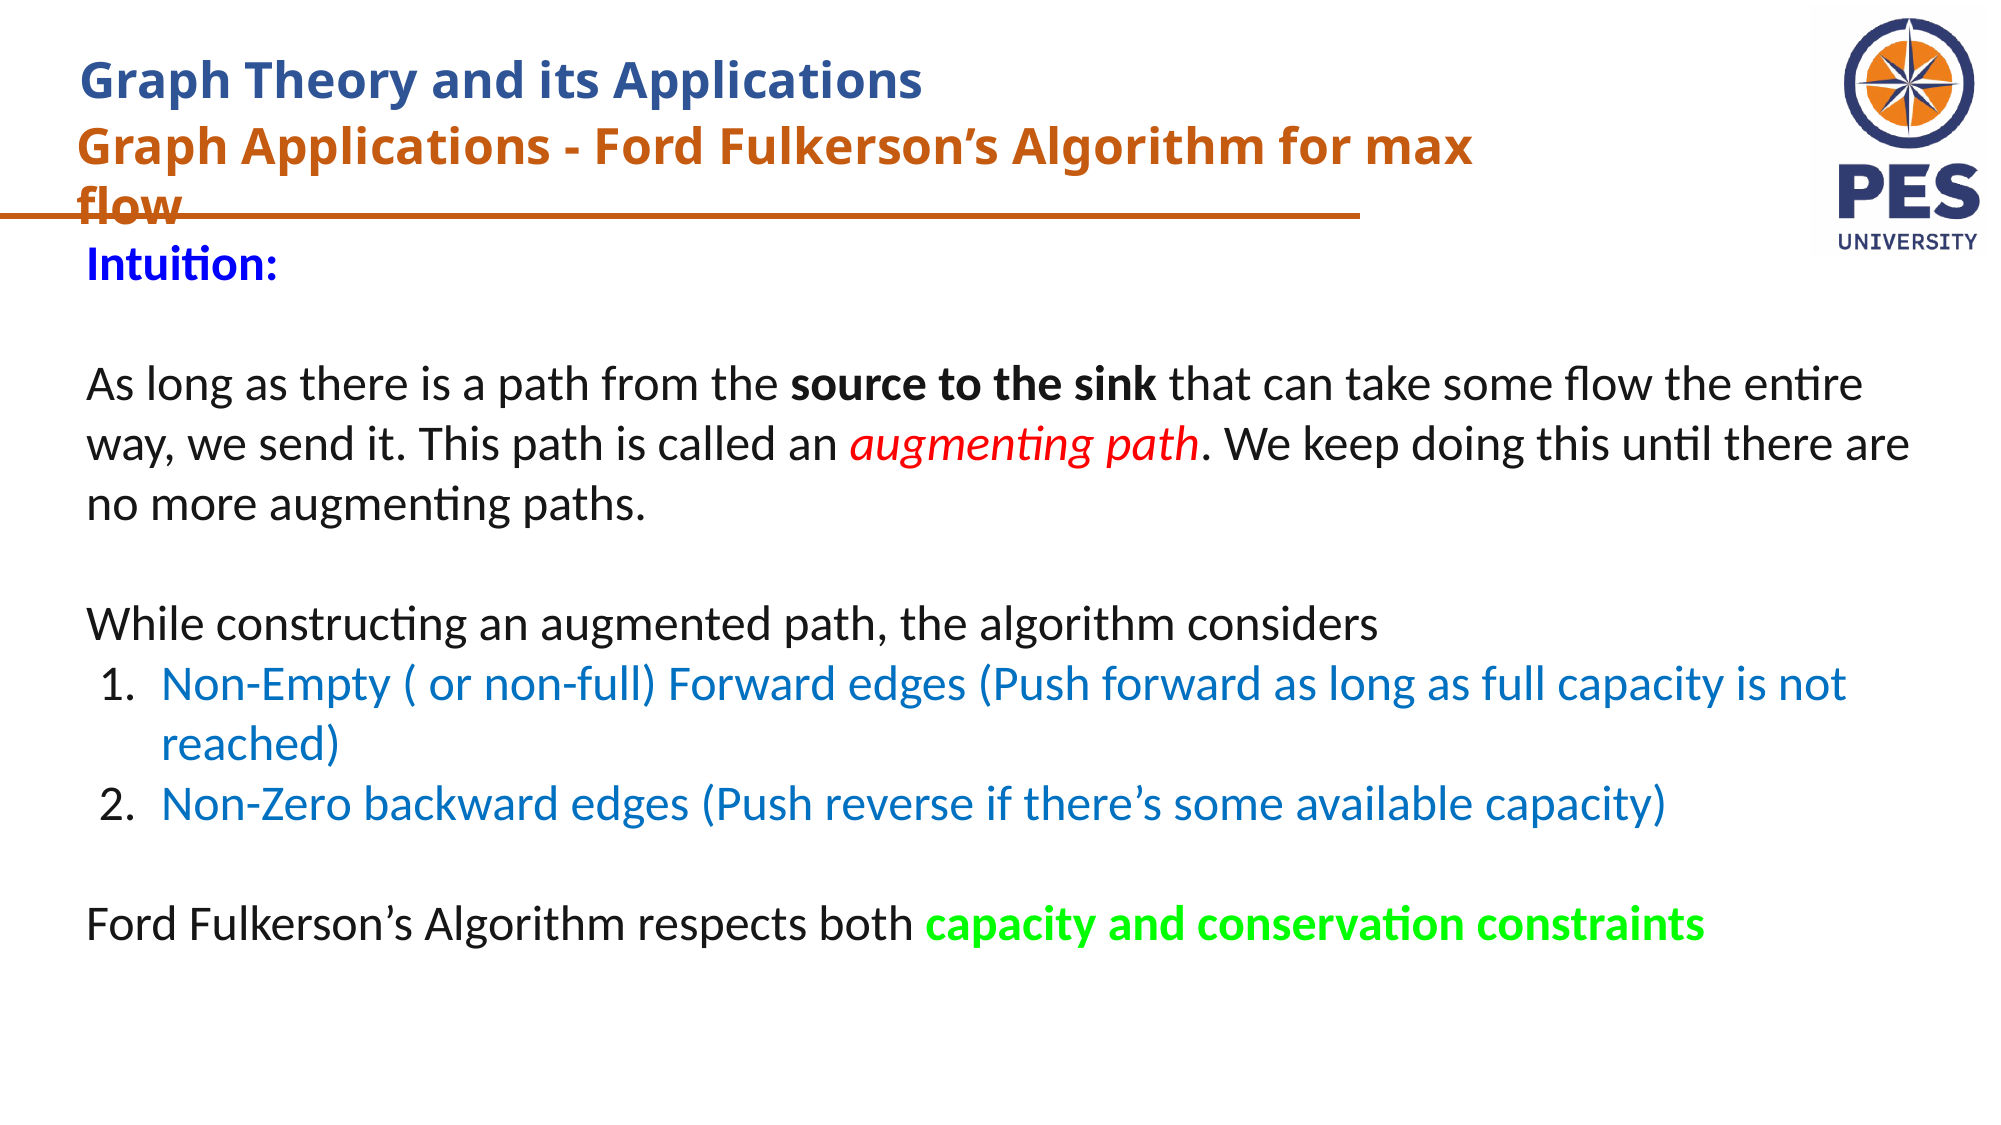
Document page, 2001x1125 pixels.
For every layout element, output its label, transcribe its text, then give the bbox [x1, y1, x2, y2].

text_box Graph Applications - Ford Fulkerson’s Algorithm for max flow [61, 106, 1548, 183]
picture [1810, 4, 1986, 256]
text_box Graph Theory and its Applications [64, 41, 1295, 118]
text_box Intuition: As long as there is a path from the source to the sink that can take some flow the entire way, we send it. This path is called an augmenting path. We keep doing this until there are no more augmenting paths. While constructing an augmented path, the algorithm considers Non-Empty ( or non-full) Forward edges (Push forward as long as full capacity is not reached) Non-Zero backward edges (Push reverse if there’s some available capacity) Ford Fulkerson’s Algorithm respects both capacity and conservation constraints [70, 215, 1954, 966]
